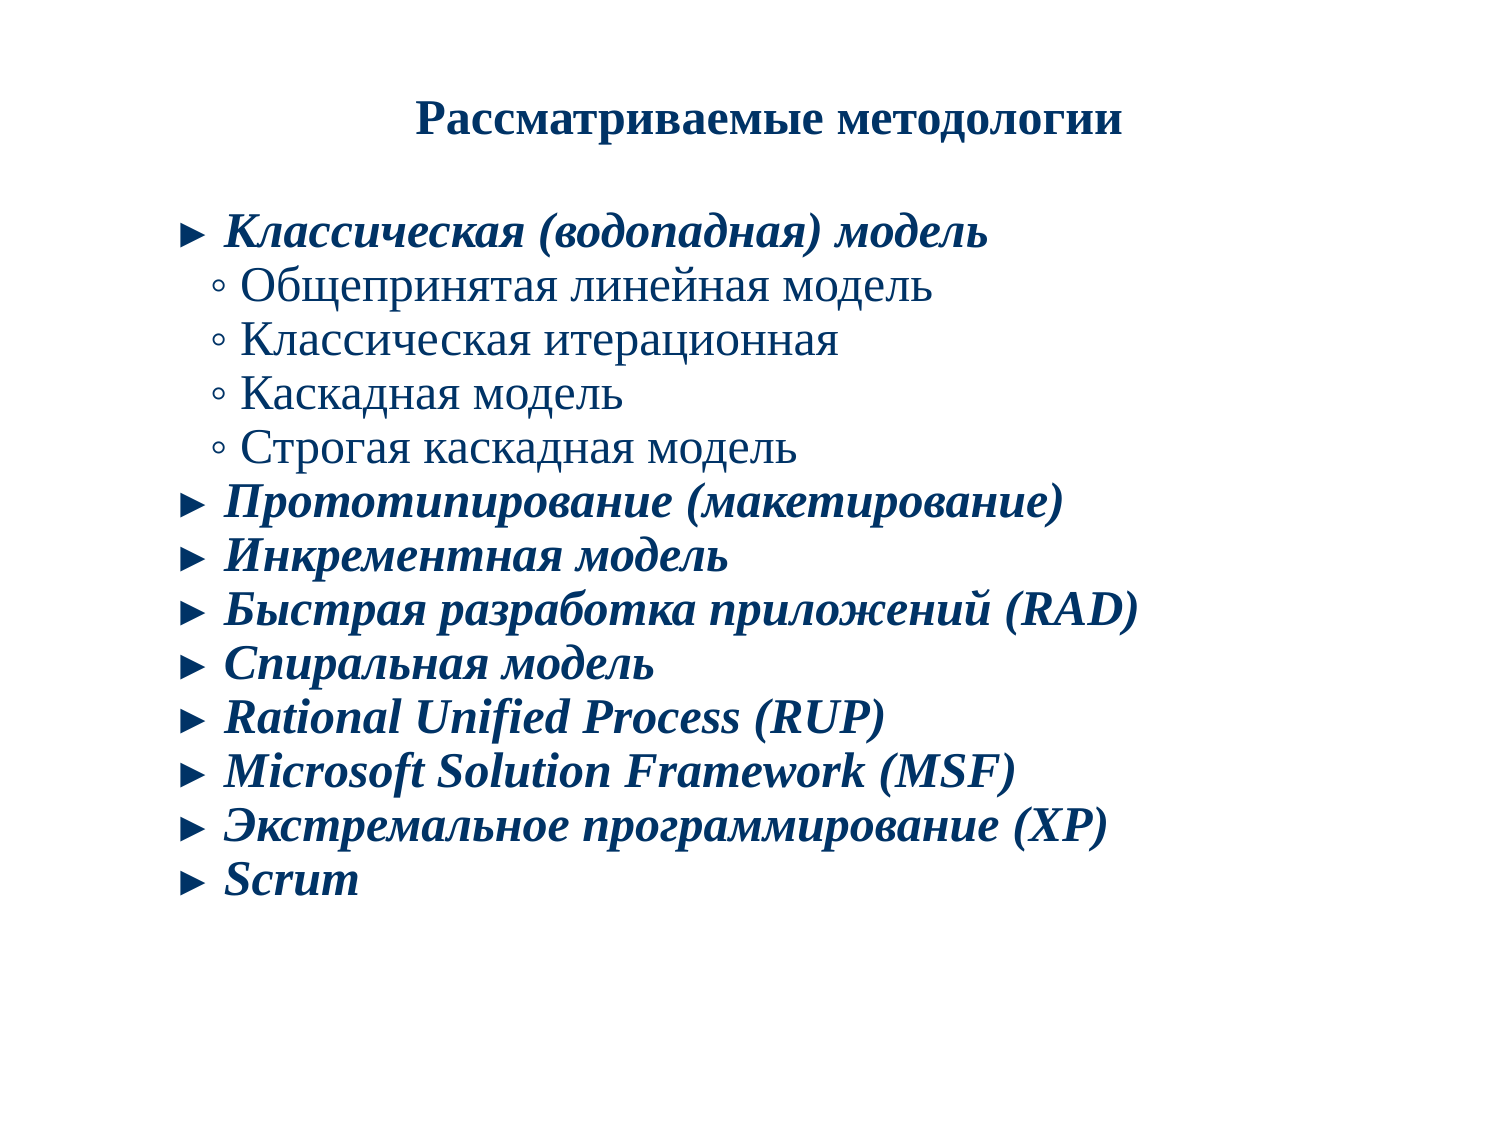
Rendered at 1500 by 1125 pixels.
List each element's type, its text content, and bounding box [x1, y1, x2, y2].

text_box ► Классическая (водопадная) модель ◦ Общепринятая линейная модель ◦ Классическая итерационная ◦ Каскадная модель ◦ Строгая каскадная модель ► Прототипирование (макетирование) ► Инкрементная модель ► Быстрая разработка приложений (RAD) ► Спиральная модель ► Rational Unified Process (RUP) ► Microsoft Solution Framework (MSF) ► Экстремальное программирование (XP) ► Scrum [82, 137, 1391, 914]
text_box Рассматриваемые методологии [165, 84, 1299, 153]
